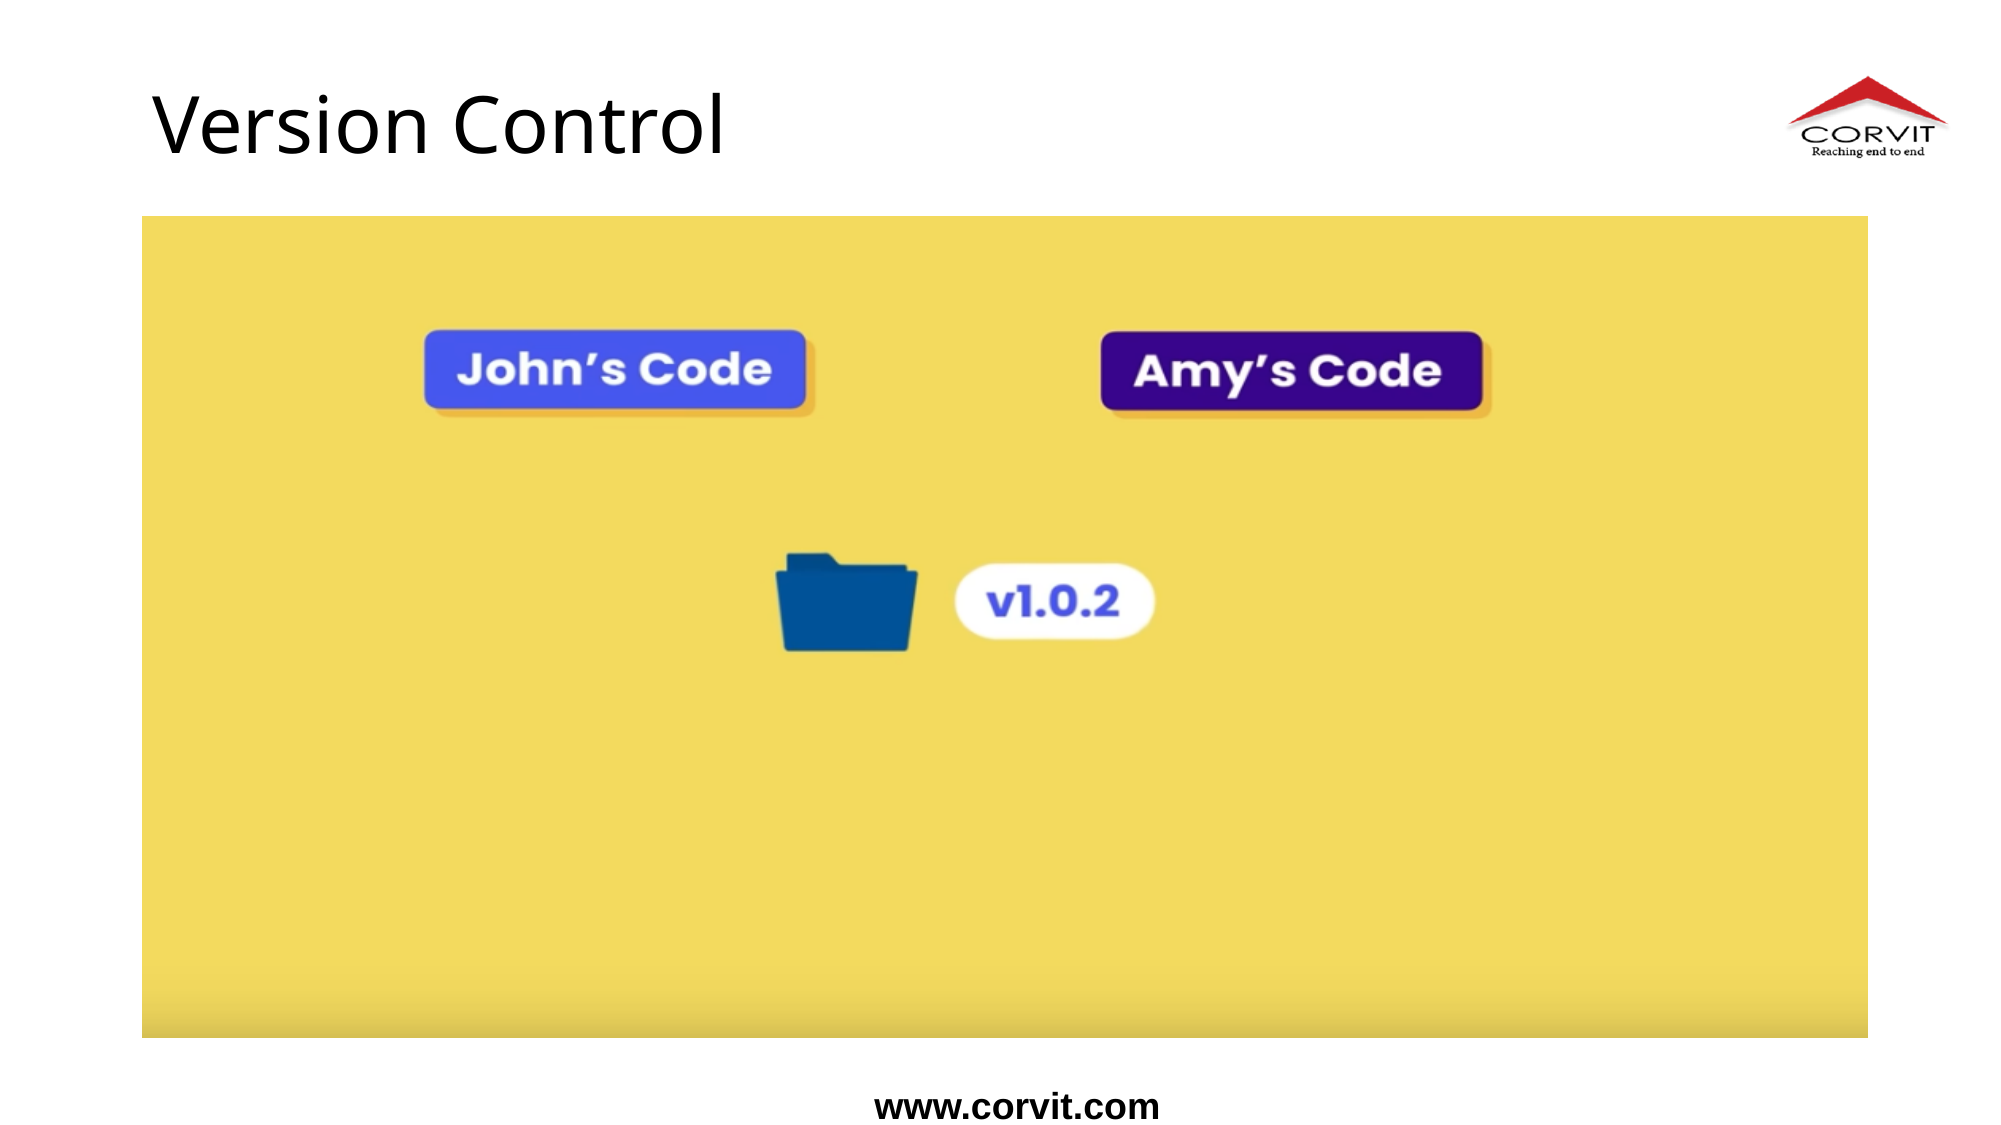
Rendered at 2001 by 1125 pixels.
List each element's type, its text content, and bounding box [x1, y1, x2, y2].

picture [1783, 73, 1951, 163]
text_box www.corvit.com [34, 1074, 2000, 1125]
title Version Control [137, 19, 1863, 218]
picture [141, 215, 1868, 1038]
